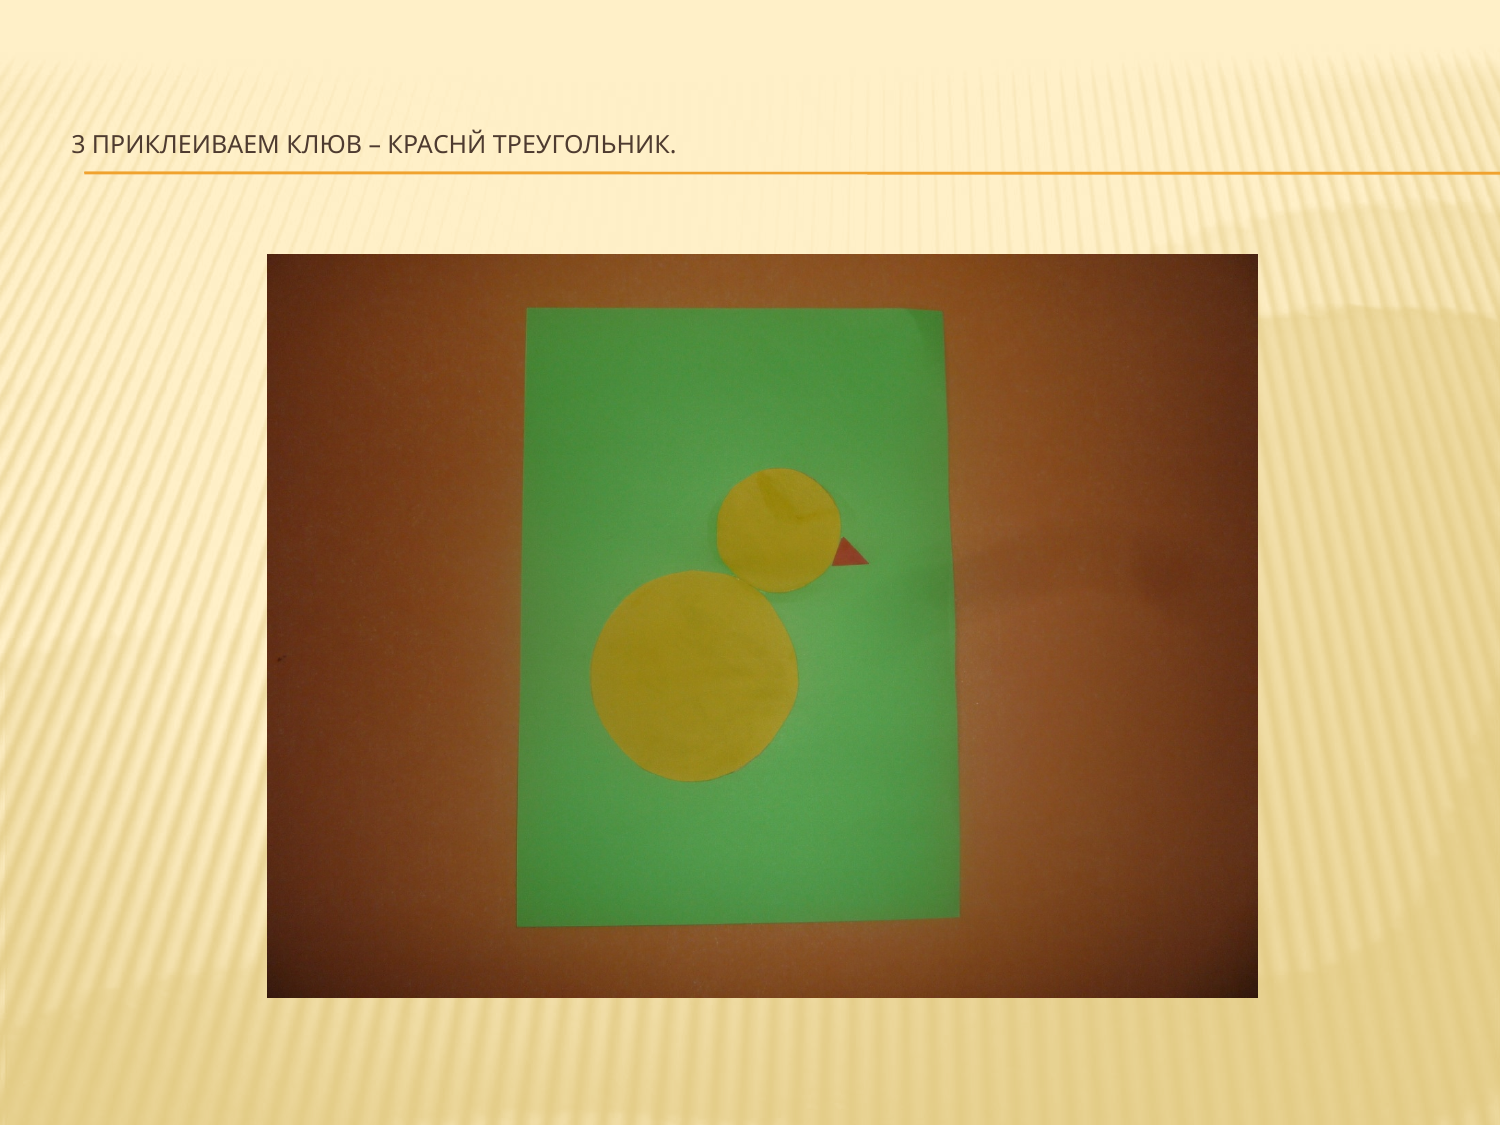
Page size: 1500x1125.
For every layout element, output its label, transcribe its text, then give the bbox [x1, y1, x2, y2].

title 3 приклеиваем клюв – краснй треугольник. [50, 75, 1475, 213]
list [267, 254, 1258, 998]
